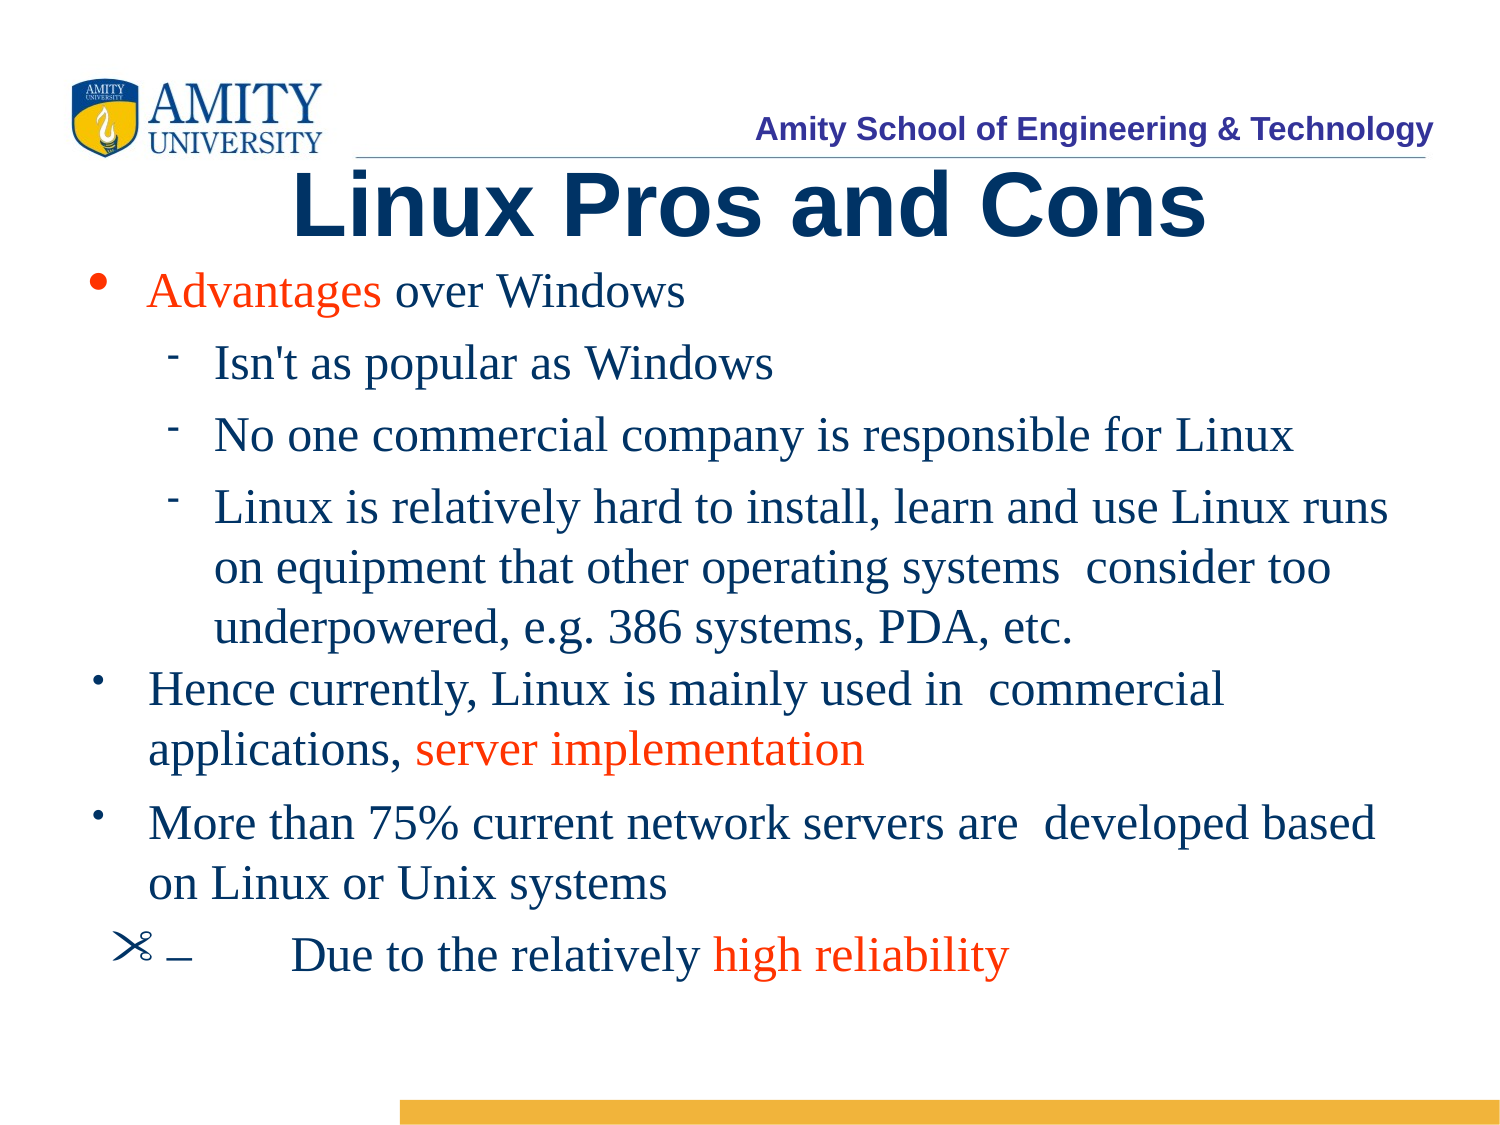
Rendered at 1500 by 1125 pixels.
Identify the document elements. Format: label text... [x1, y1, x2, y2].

text_box Advantages over Windows Isn't as popular as Windows No one commercial company is responsible for Linux Linux is relatively hard to install, learn and use Linux runs on equipment that other operating systems consider too underpowered, e.g. 386 systems, PDA, etc. Hence currently, Linux is mainly used in commercial applications, server implementation More than 75% current network servers are developed based on Linux or Unix systems – Due to the relatively high reliability [75, 249, 1425, 993]
picture [785, 126, 791, 137]
picture [943, 125, 951, 137]
picture [1401, 125, 1408, 137]
picture [981, 125, 989, 137]
picture [1193, 125, 1200, 137]
picture [1174, 126, 1181, 137]
picture [0, 0, 1500, 188]
picture [1332, 126, 1339, 137]
picture [1064, 125, 1071, 137]
picture [1045, 126, 1052, 137]
picture [1351, 125, 1359, 137]
picture [903, 126, 910, 137]
picture [1223, 130, 1229, 137]
picture [763, 122, 769, 131]
picture [923, 125, 931, 137]
picture [1381, 125, 1389, 137]
picture [1095, 126, 1102, 137]
picture [795, 126, 801, 137]
picture [1312, 126, 1319, 137]
text_box Linux Pros and Cons [75, 137, 1425, 249]
